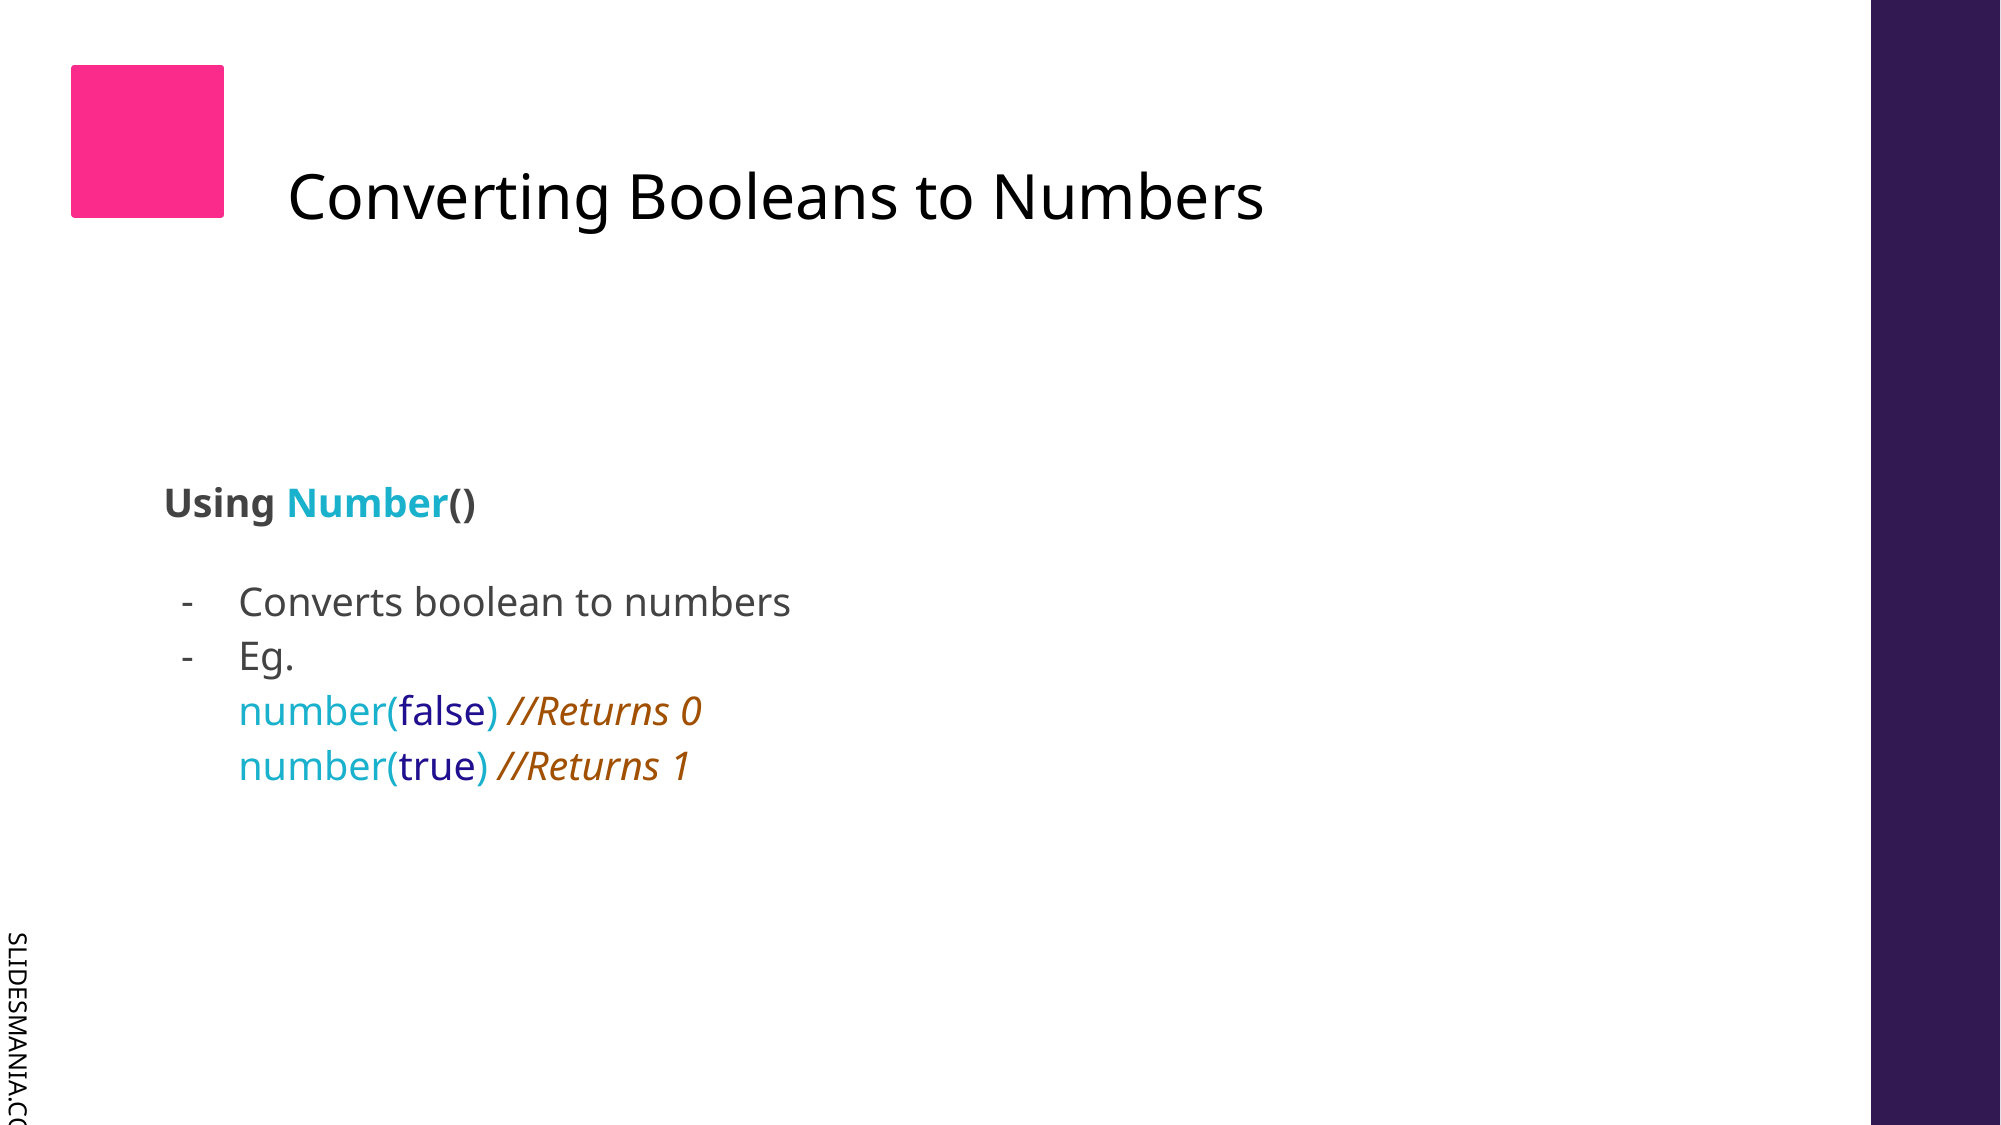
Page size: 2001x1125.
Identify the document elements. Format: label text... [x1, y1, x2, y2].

list Using Number() Converts boolean to numbers Eg. number(false) //Returns 0 number(true) //Returns 1 [143, 451, 957, 963]
title Converting Booleans to Numbers [267, 137, 1875, 263]
